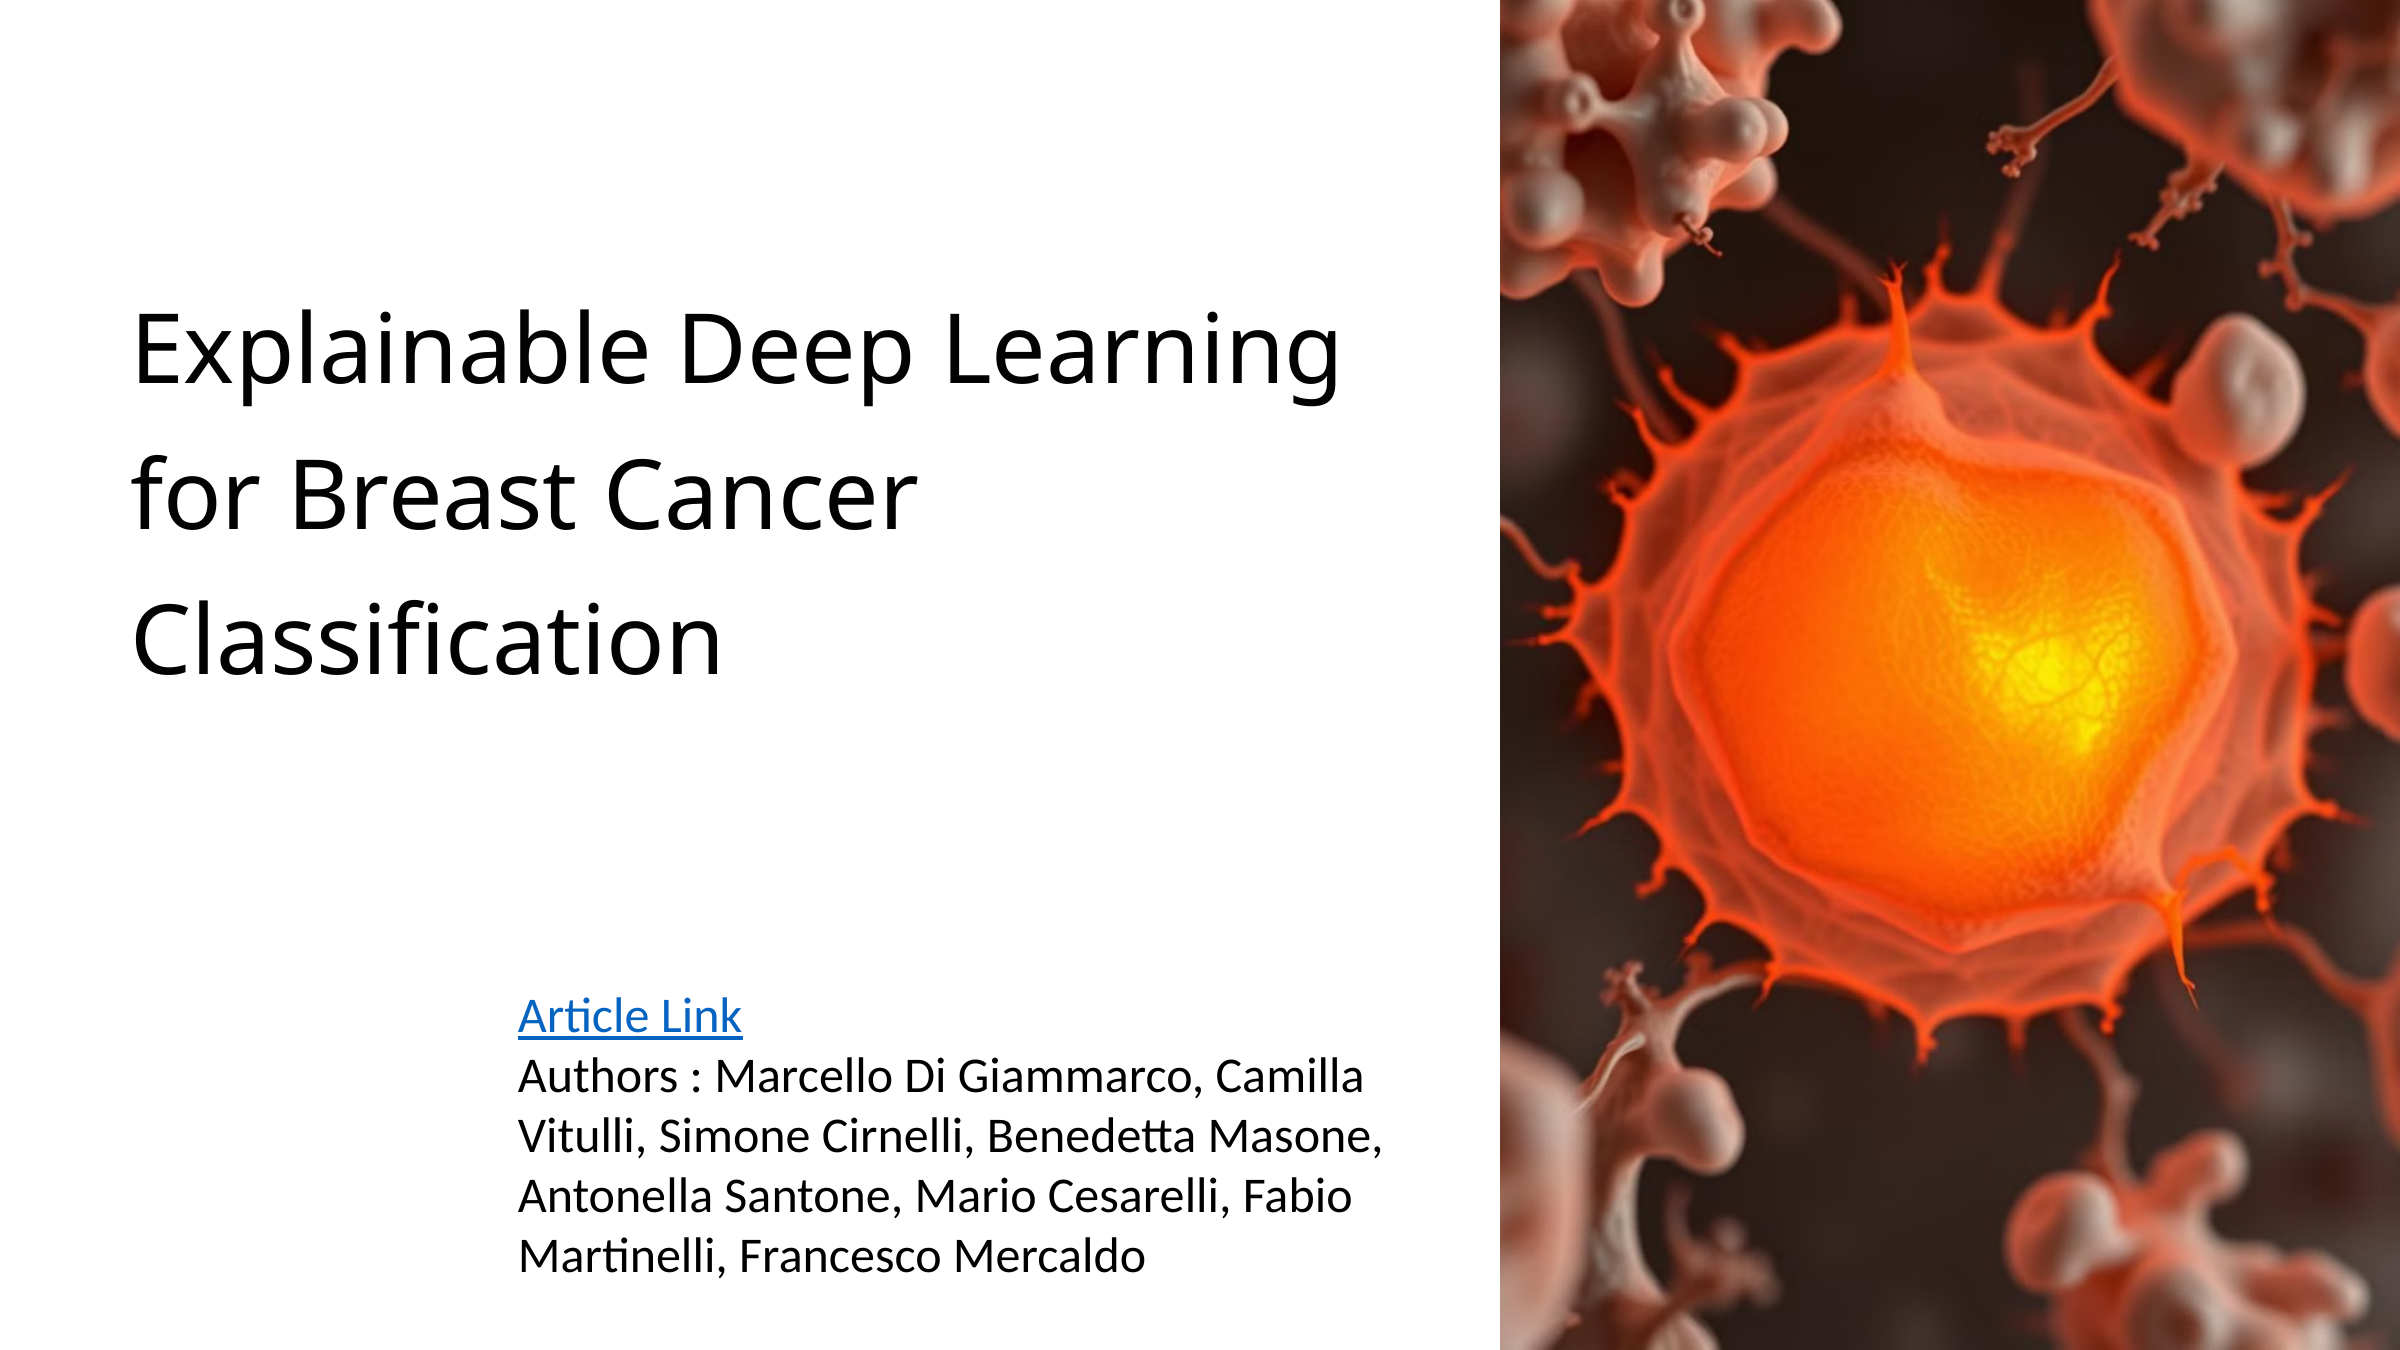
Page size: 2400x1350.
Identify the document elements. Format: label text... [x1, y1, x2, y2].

text_box Article Link Authors : Marcello Di Giammarco, Camilla Vitulli, Simone Cirnelli, Benedetta Masone, Antonella Santone, Mario Cesarelli, Fabio Martinelli, Francesco Mercaldo [502, 905, 1471, 1291]
text_box Explainable Deep Learning for Breast Cancer Classification [130, 257, 1370, 981]
picture [1499, 0, 2400, 1350]
